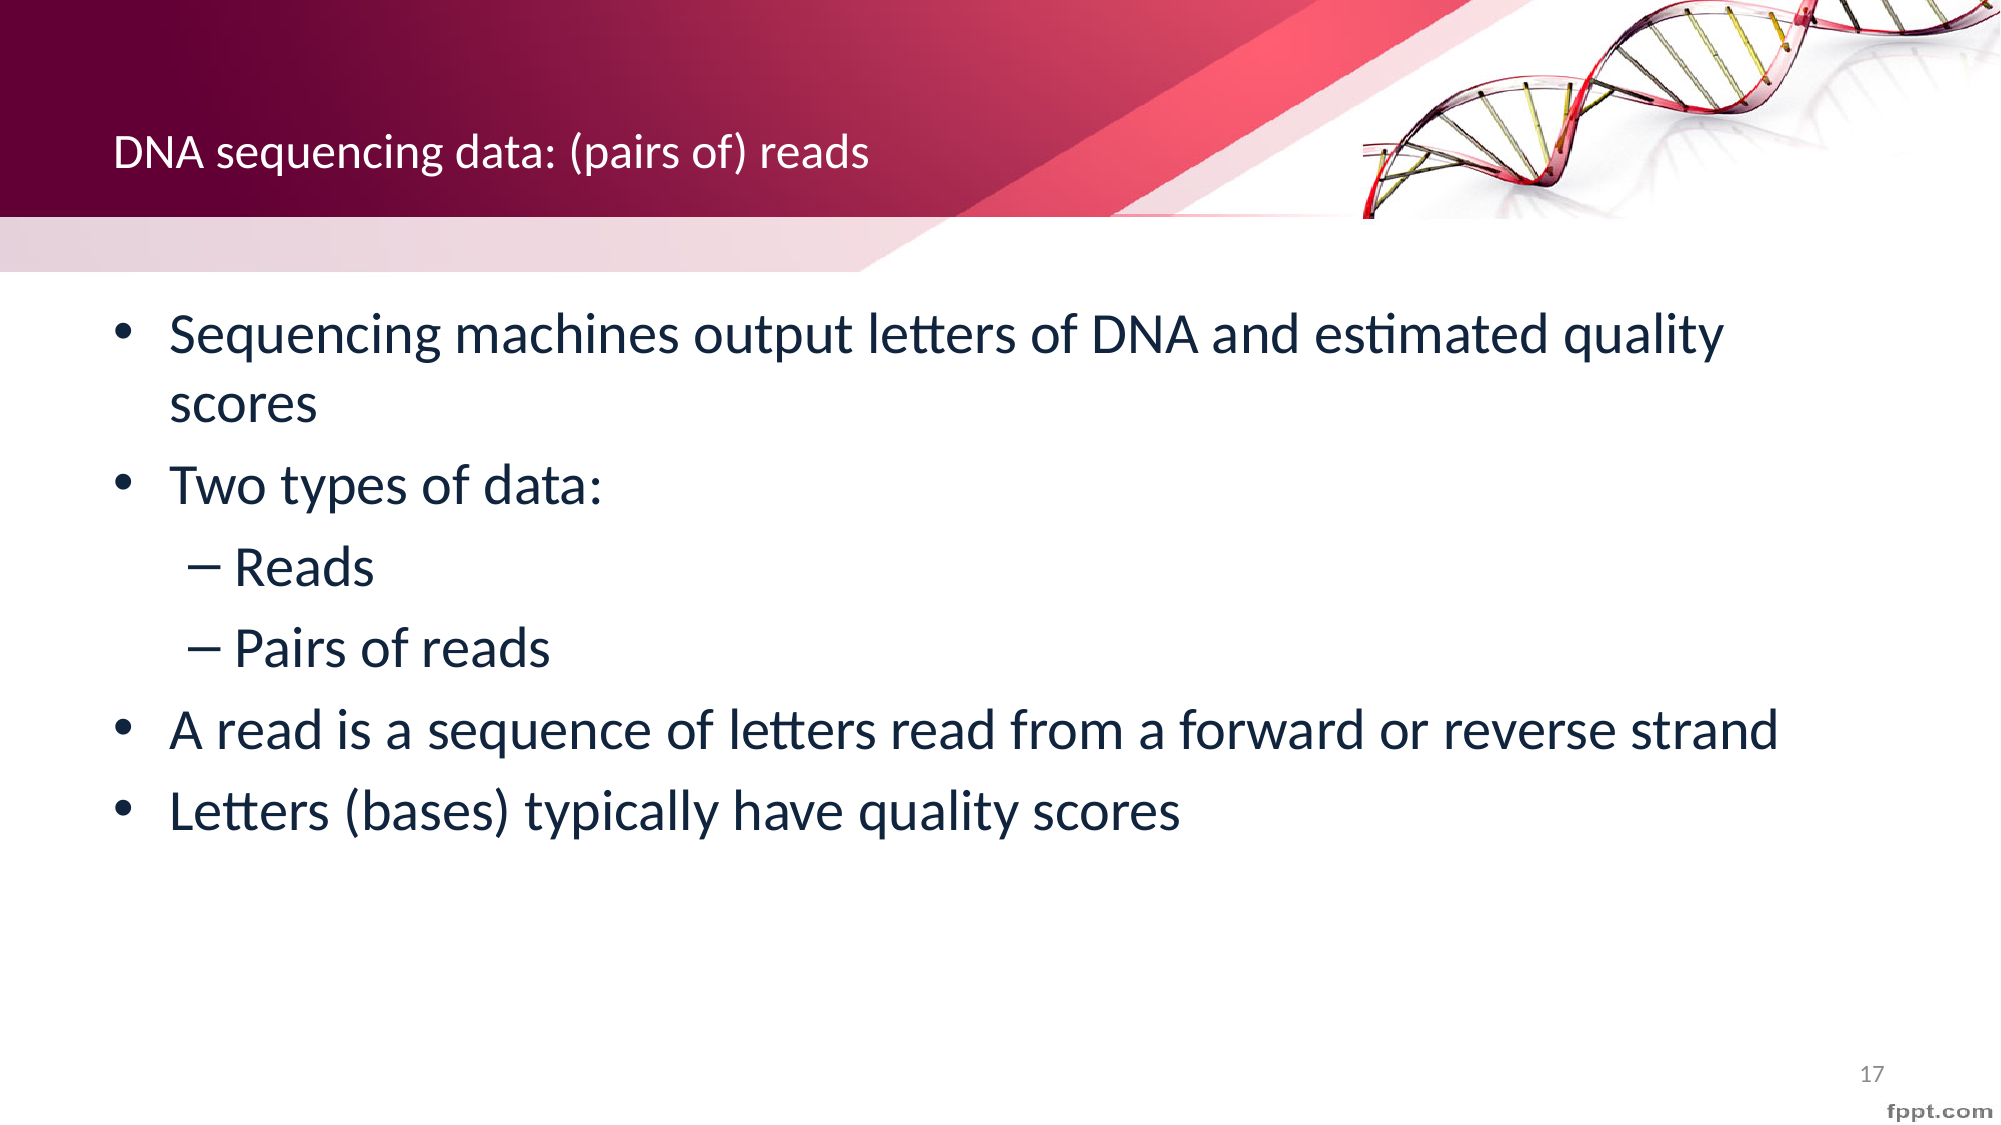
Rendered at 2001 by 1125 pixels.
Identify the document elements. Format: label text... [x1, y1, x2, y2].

slide_number 17 [1433, 1042, 1900, 1103]
list Sequencing machines output letters of DNA and estimated quality scores Two types of data: Reads Pairs of reads A read is a sequence of letters read from a forward or reverse strand Letters (bases) typically have quality scores [98, 287, 1899, 1069]
title DNA sequencing data: (pairs of) reads [98, 111, 1899, 187]
picture [0, 0, 2001, 1125]
